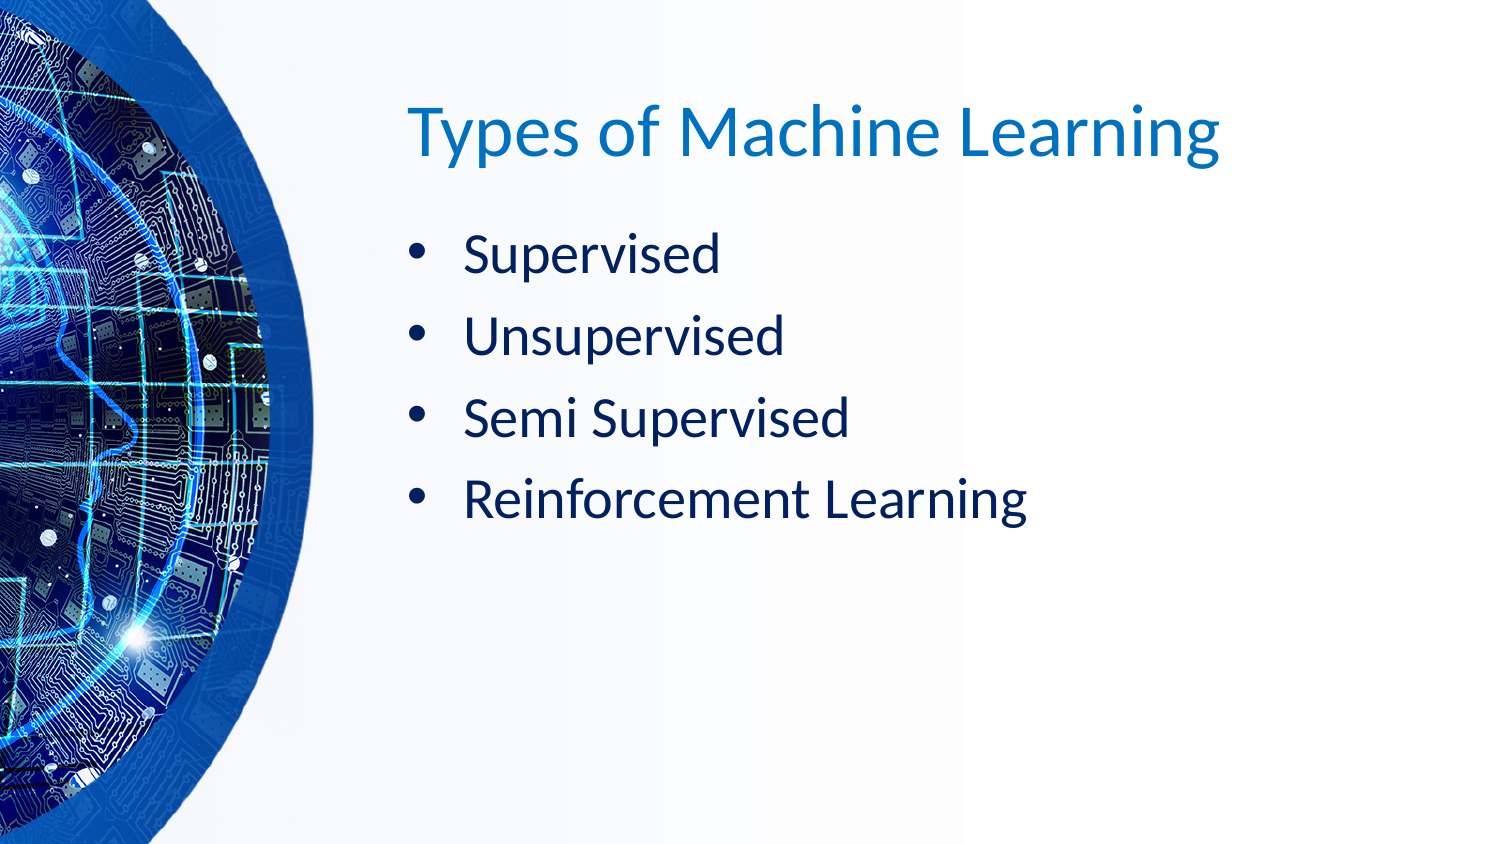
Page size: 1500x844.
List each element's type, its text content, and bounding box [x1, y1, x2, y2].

picture [0, 0, 1500, 844]
title Types of Machine Learning [392, 66, 1424, 186]
list Supervised Unsupervised Semi Supervised Reinforcement Learning [391, 208, 1427, 770]
